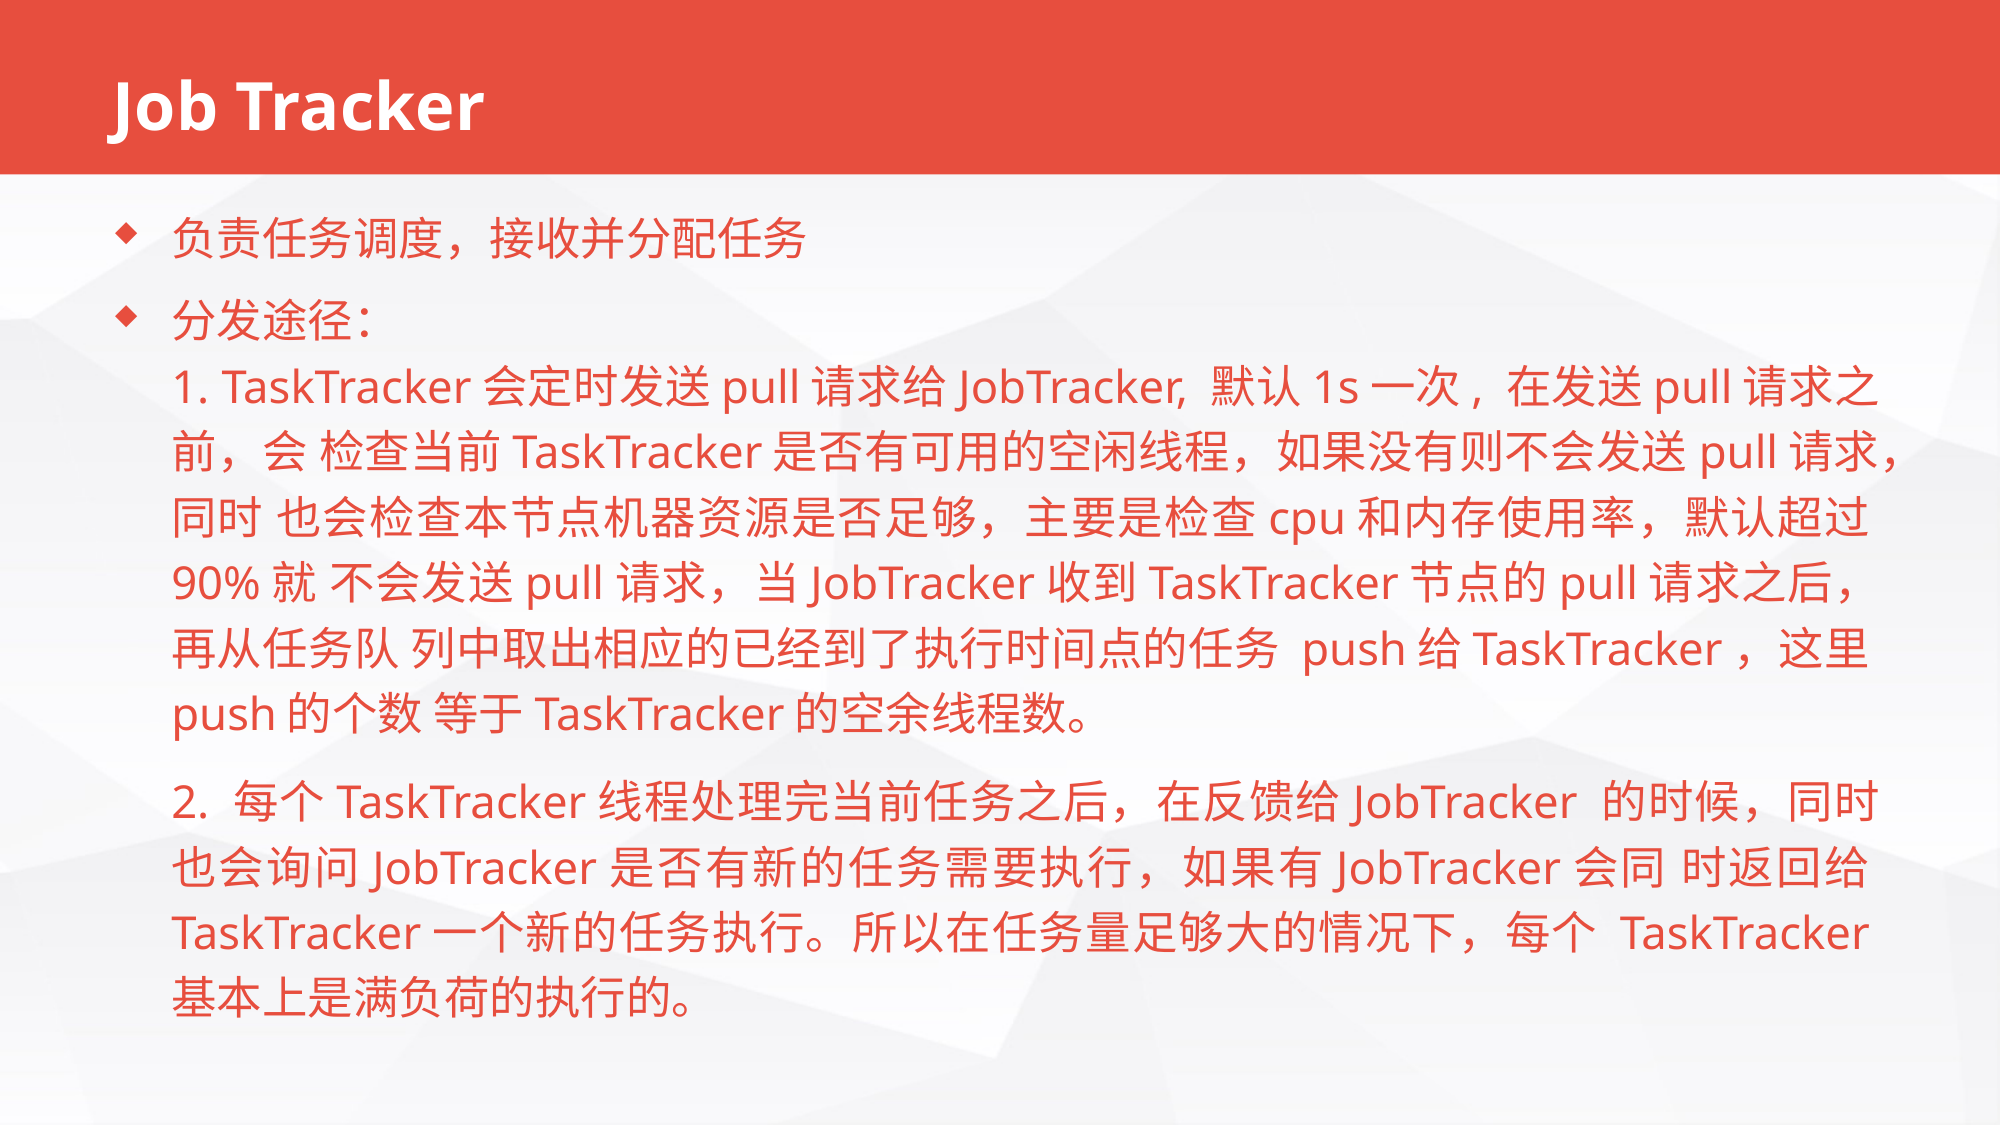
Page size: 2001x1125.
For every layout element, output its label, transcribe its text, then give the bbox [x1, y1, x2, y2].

list 负责任务调度，接收并分配任务 分发途径： 1. TaskTracker会定时发送pull请求给JobTracker, 默认1s一次, 在发送pull请求之前，会 检查当前TaskTracker是否有可用的空闲线程，如果没有则不会发送pull请求，同时 也会检查本节点机器资源是否足够，主要是检查cpu和内存使用率，默认超过90%就 不会发送pull请求，当JobTracker收到TaskTracker节点的pull请求之后，再从任务队 列中取出相应的已经到了执行时间点的任务 push给TaskTracker，这里push的个数 等于TaskTracker的空余线程数。 2. 每个TaskTracker线程处理完当前任务之后，在反馈给JobTracker 的时候，同时也会询问JobTracker是否有新的任务需要执行，如果有JobTracker会同 时返回给TaskTracker一个新的任务执行。所以在任务量足够大的情况下，每个 TaskTracker基本上是满负荷的执行的。 [97, 196, 1895, 1034]
title Job Tracker [97, 21, 1895, 153]
picture [0, 175, 2000, 1125]
